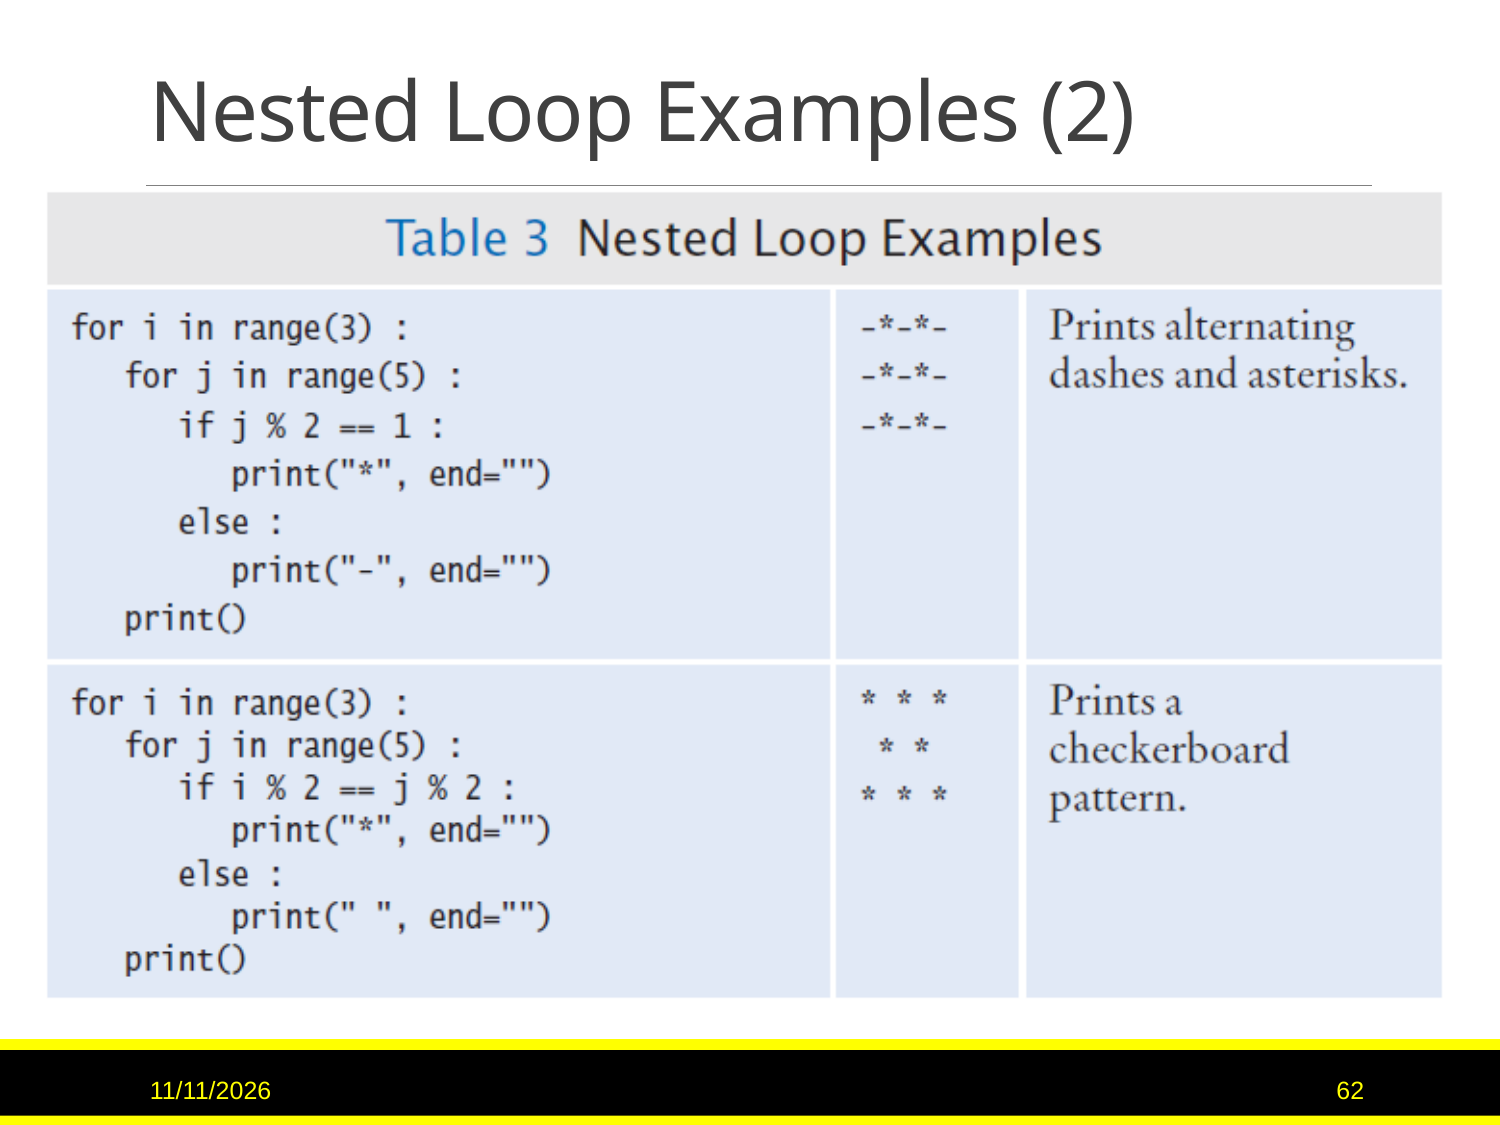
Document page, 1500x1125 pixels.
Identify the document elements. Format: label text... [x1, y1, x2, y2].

title Nested Loop Examples (2) [134, 47, 1373, 167]
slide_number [134, 1059, 440, 1120]
picture [42, 186, 1451, 1002]
slide_number 62 [1217, 1059, 1380, 1120]
